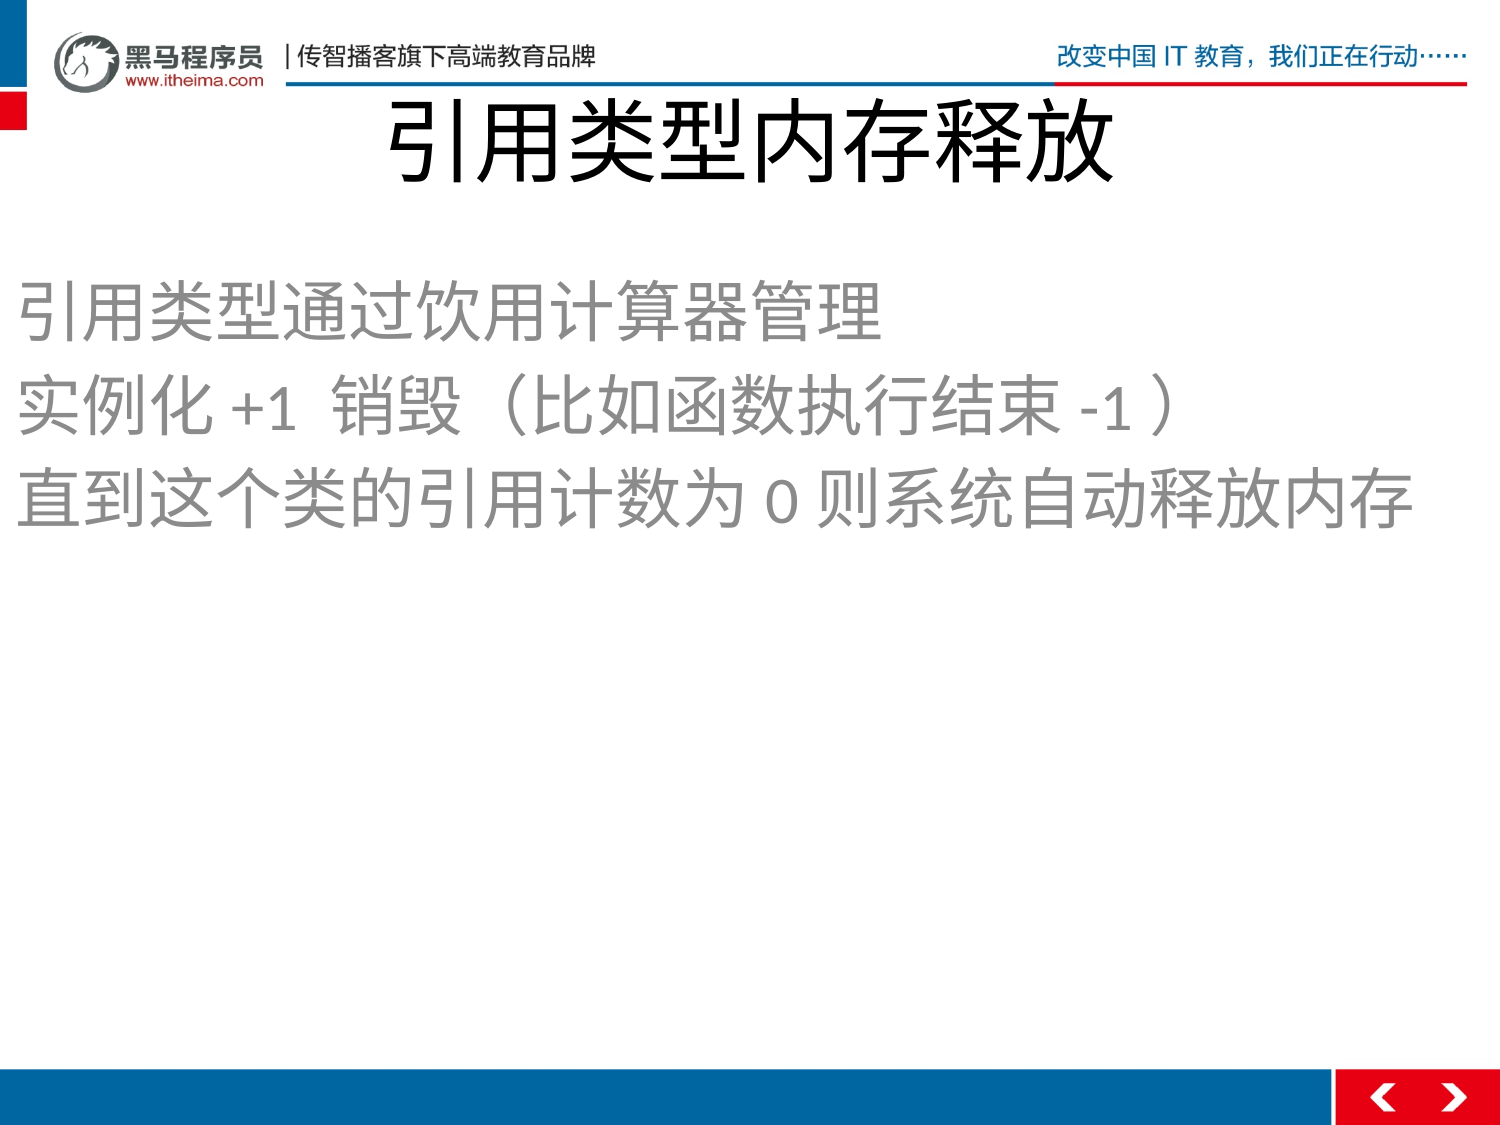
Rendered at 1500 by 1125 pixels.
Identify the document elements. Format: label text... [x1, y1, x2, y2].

title 引用类型内存释放 [75, 45, 1425, 233]
list 引用类型通过饮用计算器管理 实例化+1 销毁（比如函数执行结束-1） 直到这个类的引用计数为0则系统自动释放内存 [0, 262, 1500, 1005]
picture [0, 0, 1500, 262]
picture [0, 1005, 1500, 1125]
